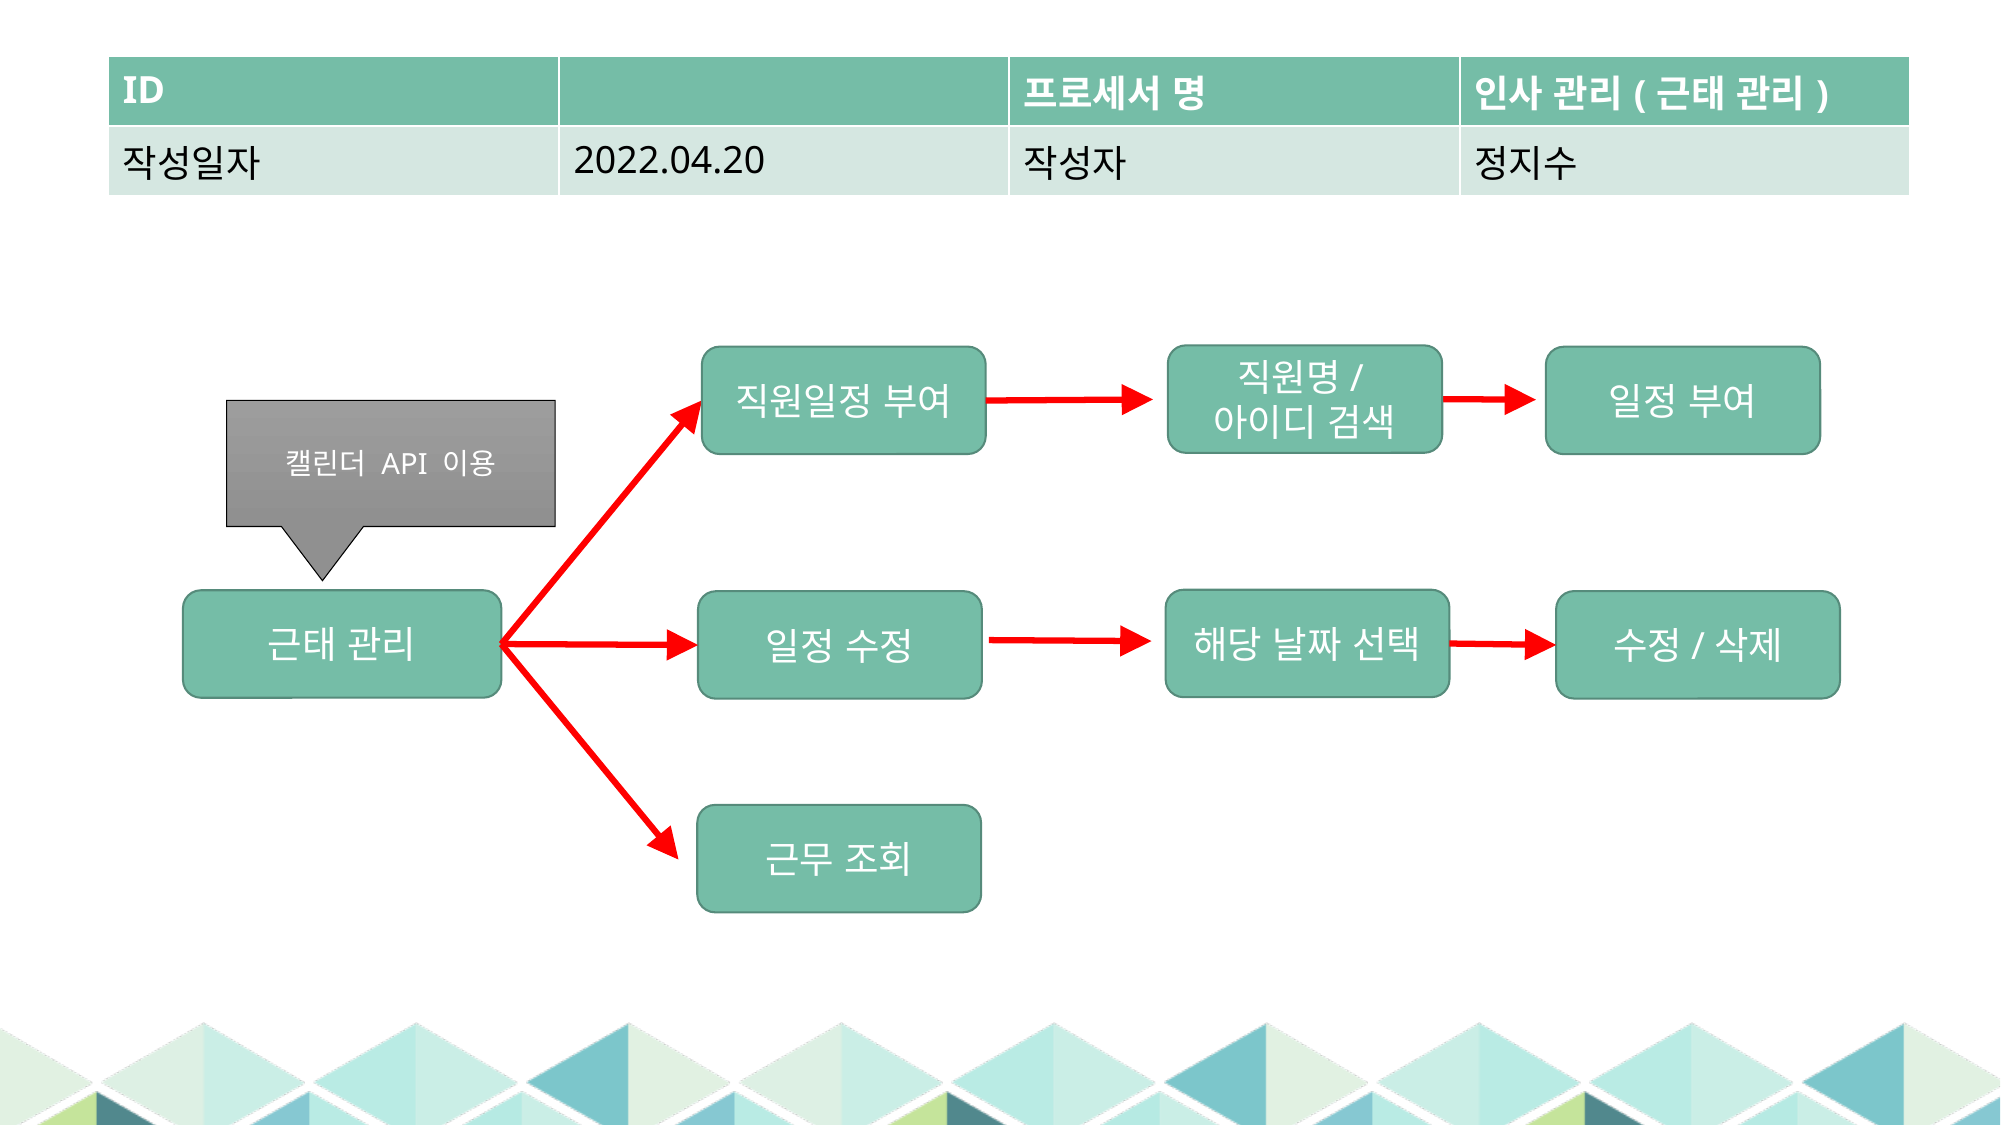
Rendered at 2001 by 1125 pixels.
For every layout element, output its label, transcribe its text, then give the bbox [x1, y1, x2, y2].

text_box 해당 날짜 선택 [1164, 588, 1451, 699]
text_box 직원명/아이디 검색 [1166, 344, 1444, 454]
text_box 일정 수정 [696, 590, 983, 700]
table_header 인사 관리(근태 관리) [1461, 57, 1909, 125]
table_header ID [109, 57, 558, 125]
table_cell 정지수 [1461, 127, 1909, 195]
text_box 직원일정 부여 [700, 345, 987, 456]
table_cell 작성일자 [109, 127, 558, 195]
table_cell 작성자 [1010, 127, 1459, 195]
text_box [501, 400, 702, 645]
table_cell 2022.04.20 [560, 127, 1008, 195]
text_box 근무 조회 [696, 803, 983, 914]
table_header 프로세서 명 [1010, 57, 1459, 125]
picture [0, 0, 2001, 1125]
text_box 캘린더 API 이용 [226, 399, 556, 582]
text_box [501, 644, 679, 860]
text_box 일정 부여 [1544, 345, 1822, 456]
table_header [560, 57, 1008, 125]
text_box 근태 관리 [181, 589, 501, 699]
text_box 수정/삭제 [1555, 590, 1842, 700]
